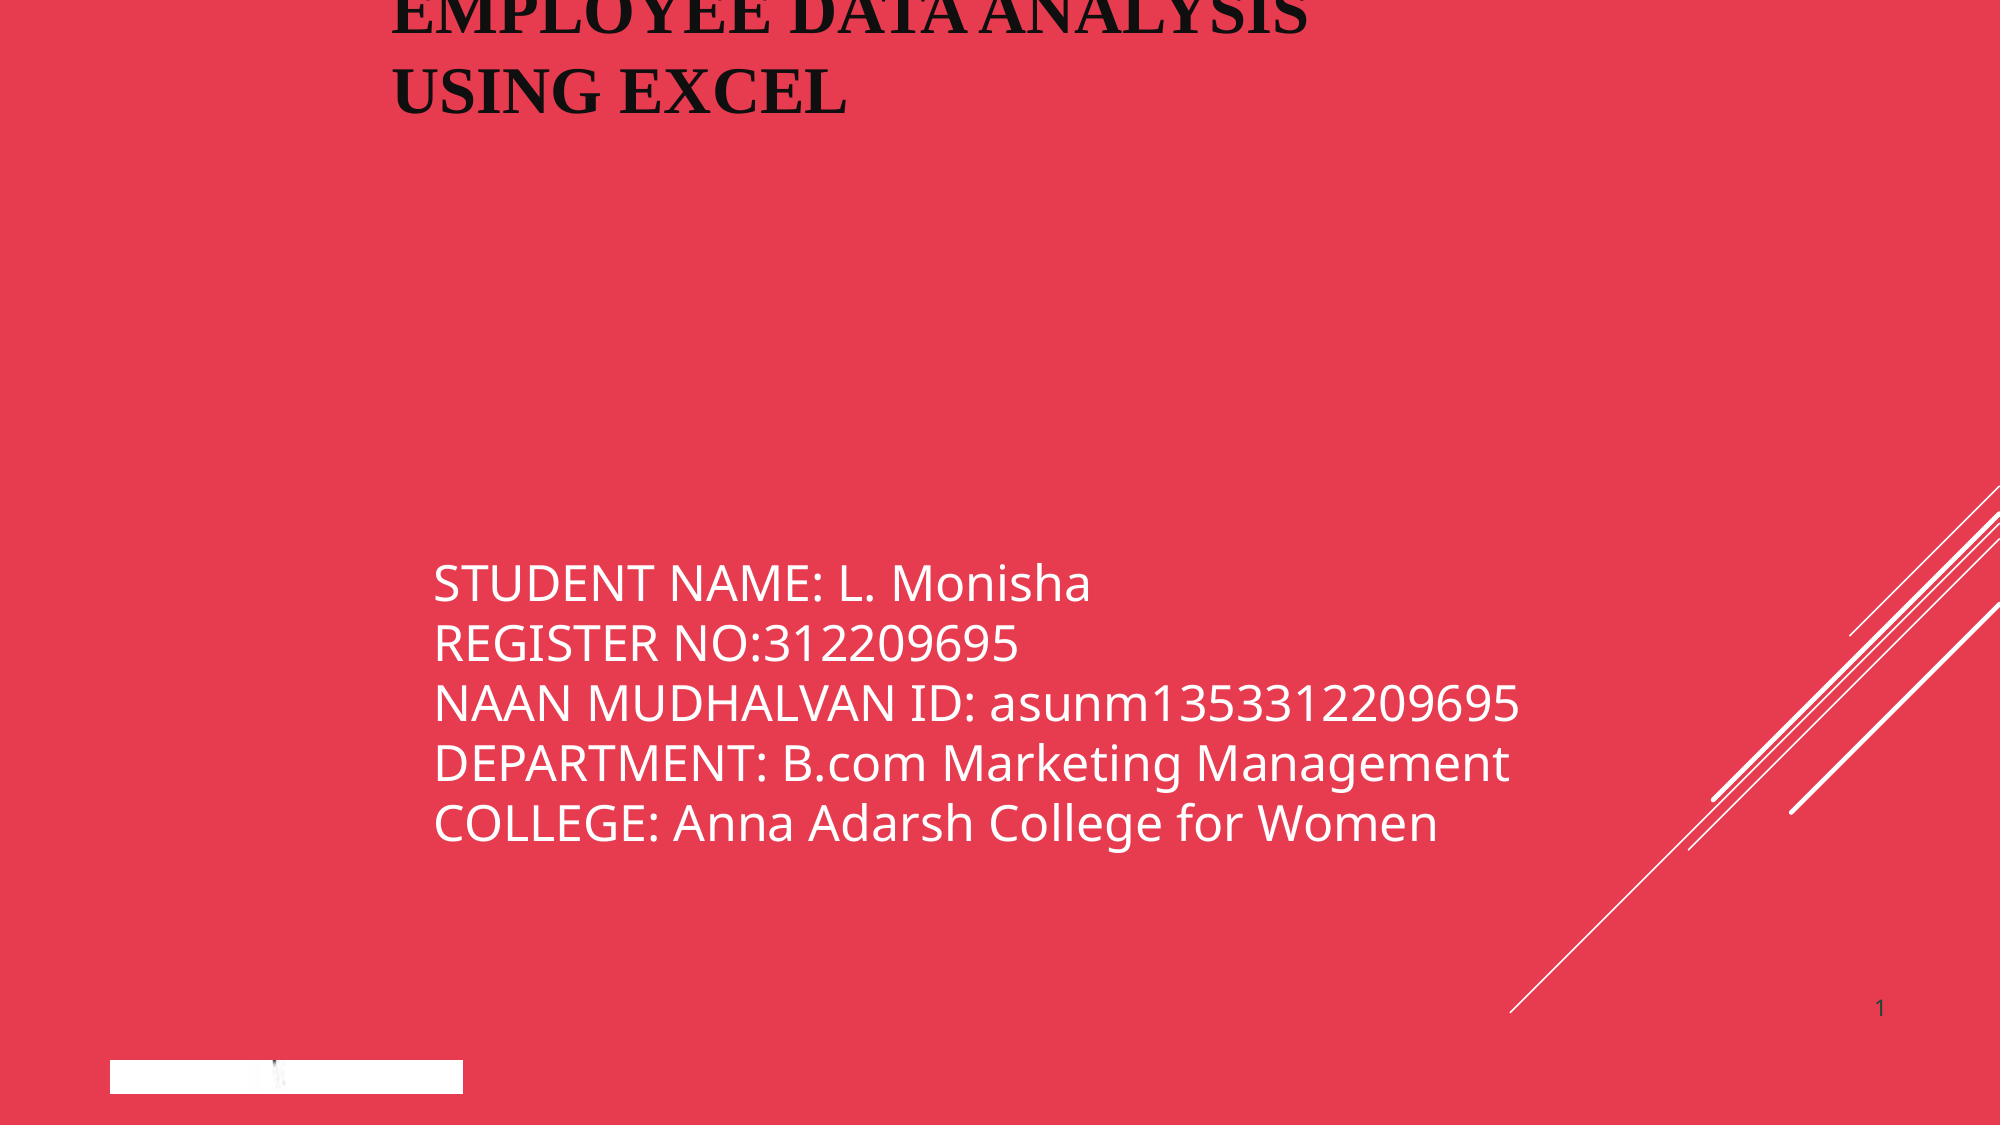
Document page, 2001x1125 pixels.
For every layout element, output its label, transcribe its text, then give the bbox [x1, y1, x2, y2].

text_box STUDENT NAME: L. Monisha REGISTER NO:312209695 NAAN MUDHALVAN ID: asunm1353312209695 DEPARTMENT: B.com Marketing Management COLLEGE: Anna Adarsh College for Women [418, 543, 1832, 919]
slide_number 1 [1700, 371, 1888, 1025]
picture [110, 1060, 463, 1094]
title Employee Data Analysis using Excel [0, 0, 1502, 207]
